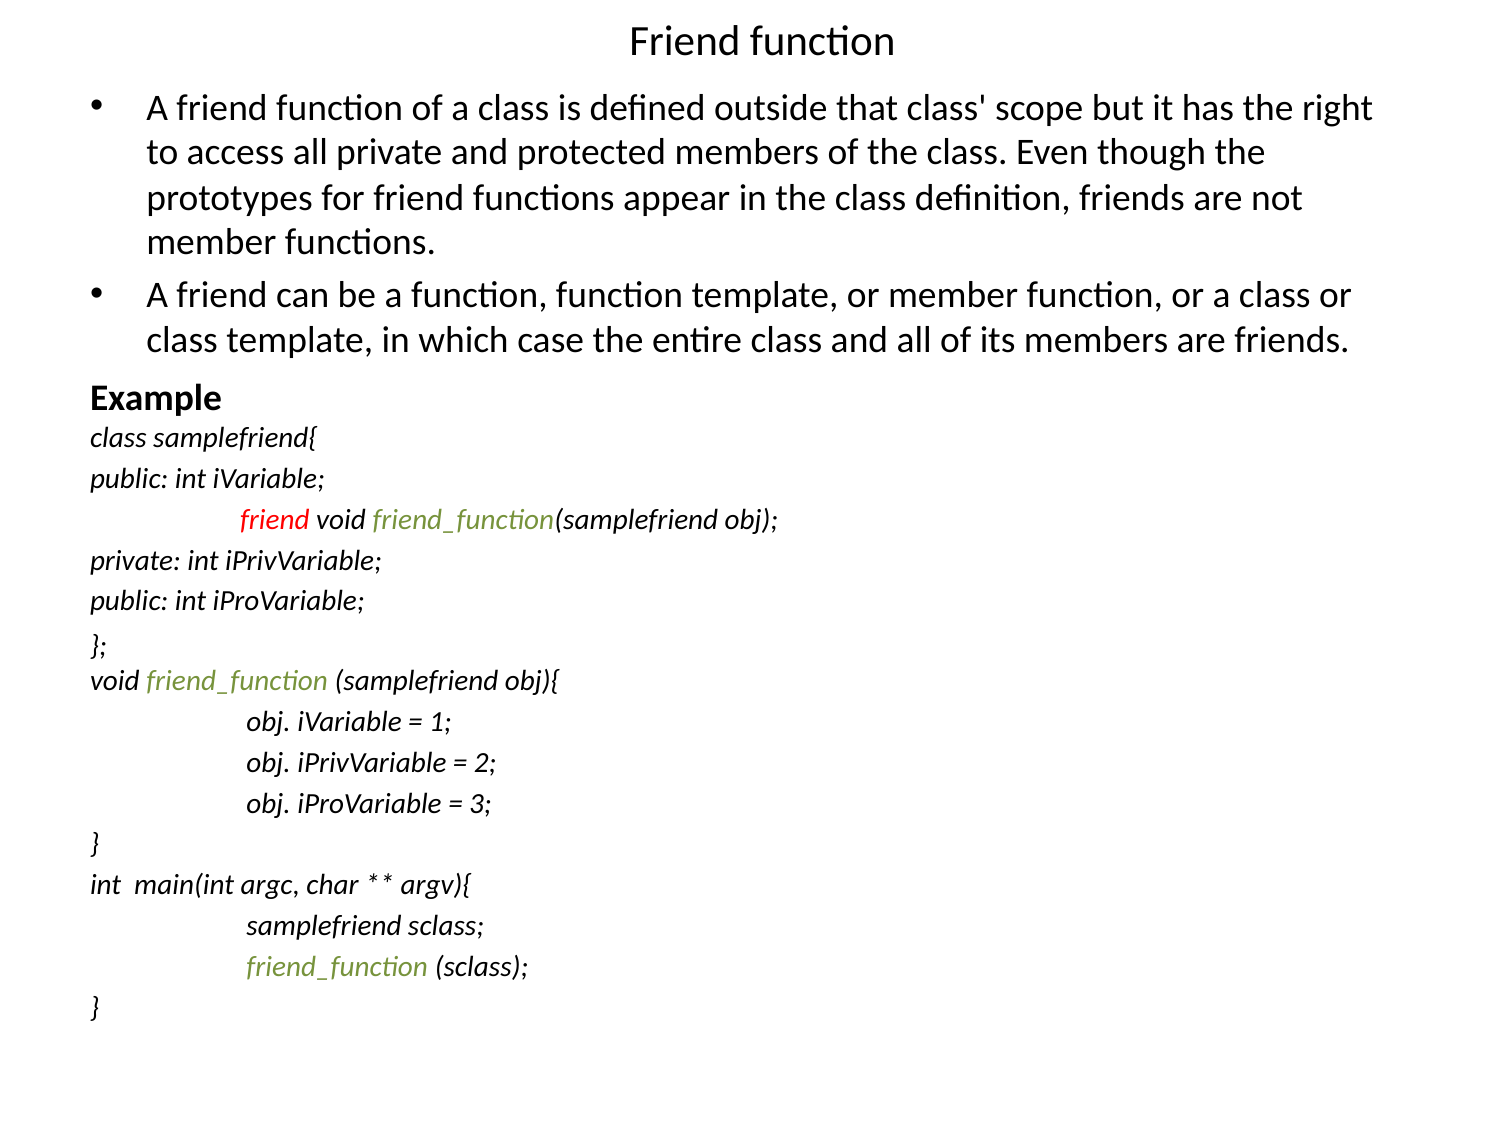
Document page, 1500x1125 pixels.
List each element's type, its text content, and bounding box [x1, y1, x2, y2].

list A friend function of a class is defined outside that class' scope but it has the right to access all private and protected members of the class. Even though the prototypes for friend functions appear in the class definition, friends are not member functions. A friend can be a function, function template, or member function, or a class or class template, in which case the entire class and all of its members are friends. Example class samplefriend{ public: int iVariable; friend void friend_function(samplefriend obj); private: int iPrivVariable; public: int iProVariable; }; void friend_function (samplefriend obj){ obj. iVariable = 1; obj. iPrivVariable = 2; obj. iProVariable = 3; } int main(int argc, char ** argv){ samplefriend sclass; friend_function (sclass); } [75, 75, 1425, 1113]
title Friend function [87, 4, 1438, 72]
